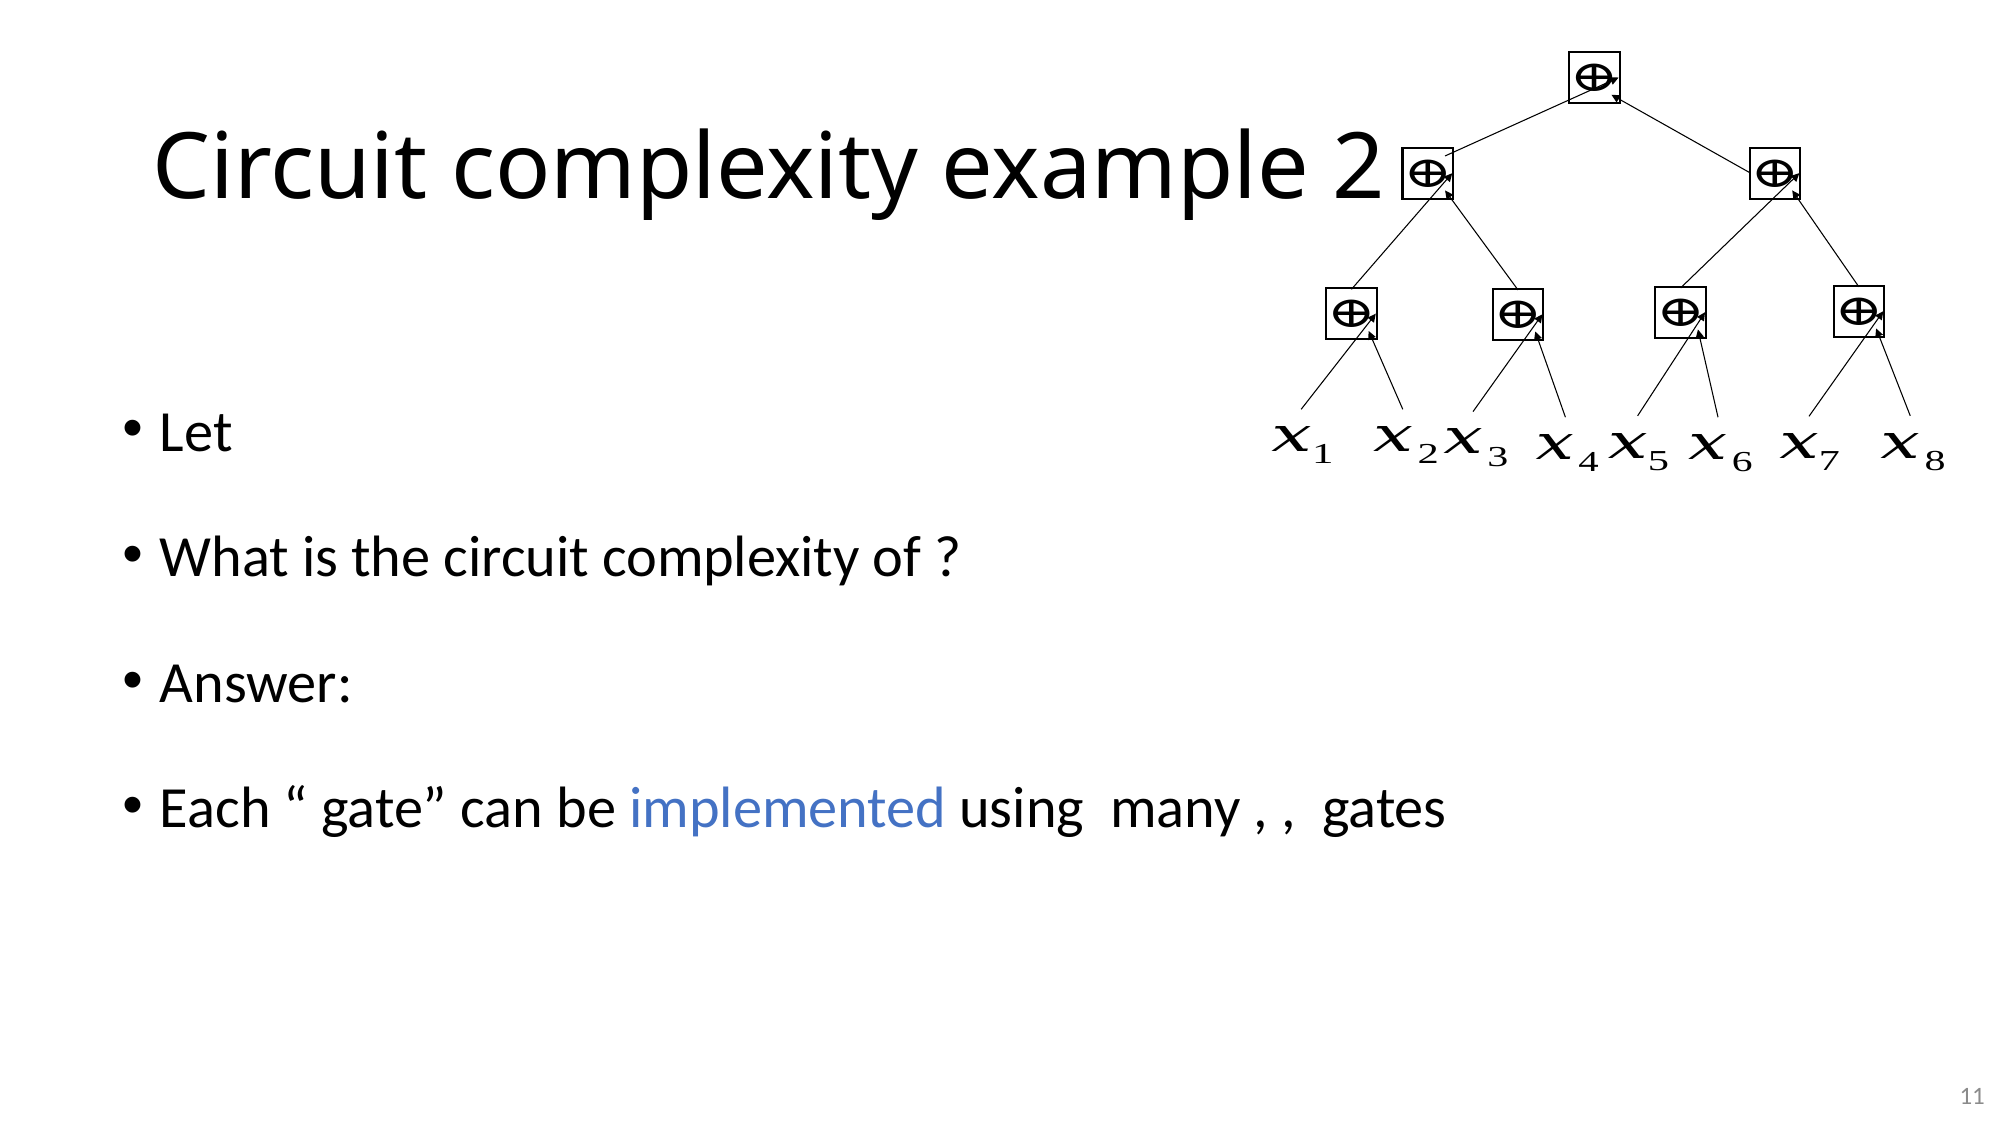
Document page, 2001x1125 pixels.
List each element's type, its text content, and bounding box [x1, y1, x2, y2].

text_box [1266, 53, 1945, 478]
slide_number 11 [1550, 1064, 2000, 1125]
title Circuit complexity example 2 [137, 59, 1266, 278]
